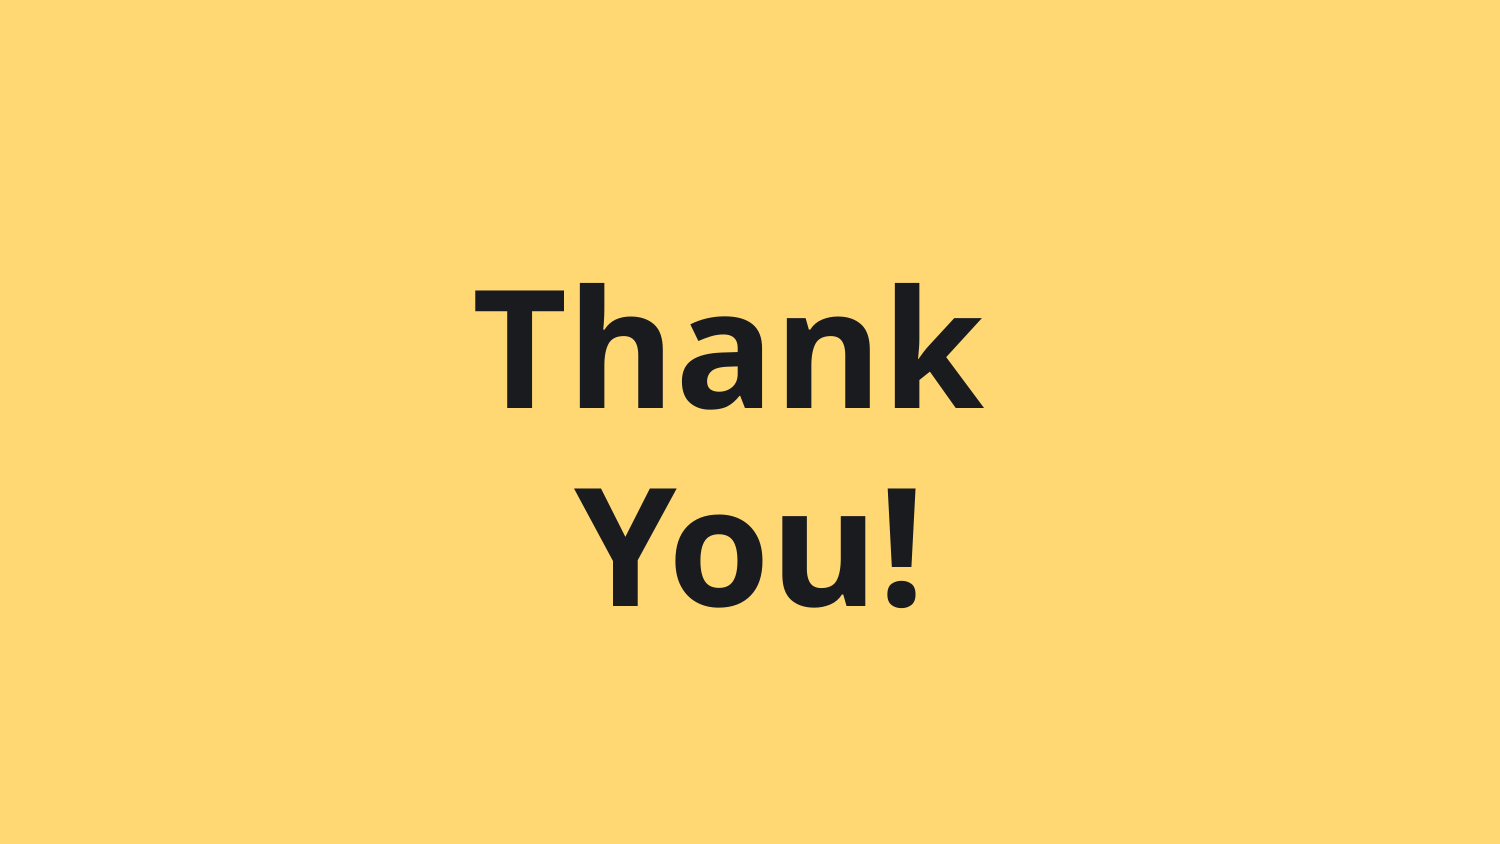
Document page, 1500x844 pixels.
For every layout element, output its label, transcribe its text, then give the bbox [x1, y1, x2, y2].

title Thank You! [427, 229, 1073, 615]
